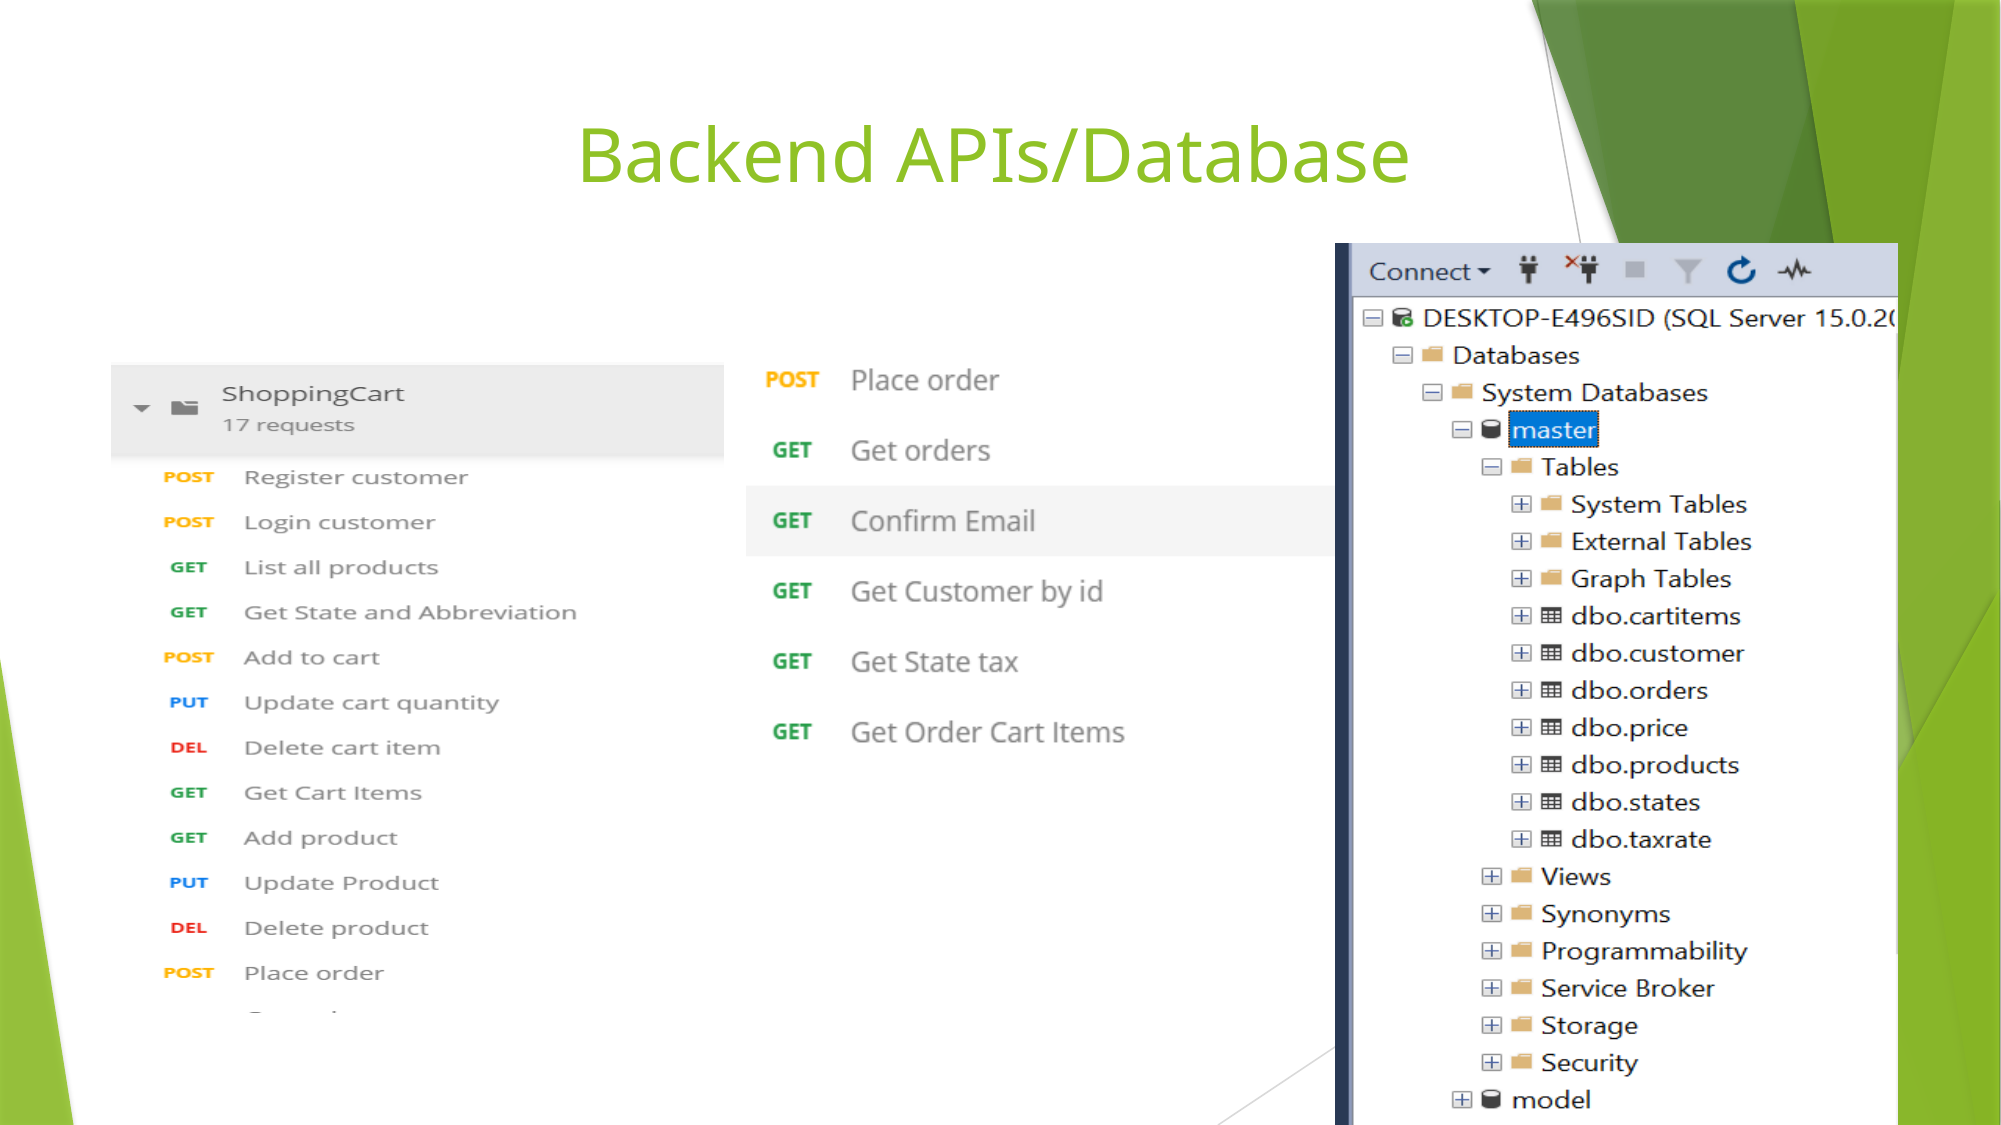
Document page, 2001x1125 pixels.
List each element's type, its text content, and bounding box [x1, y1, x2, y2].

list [110, 361, 724, 1014]
title Backend APIs/Database [111, 99, 1522, 317]
picture [745, 243, 1899, 1125]
